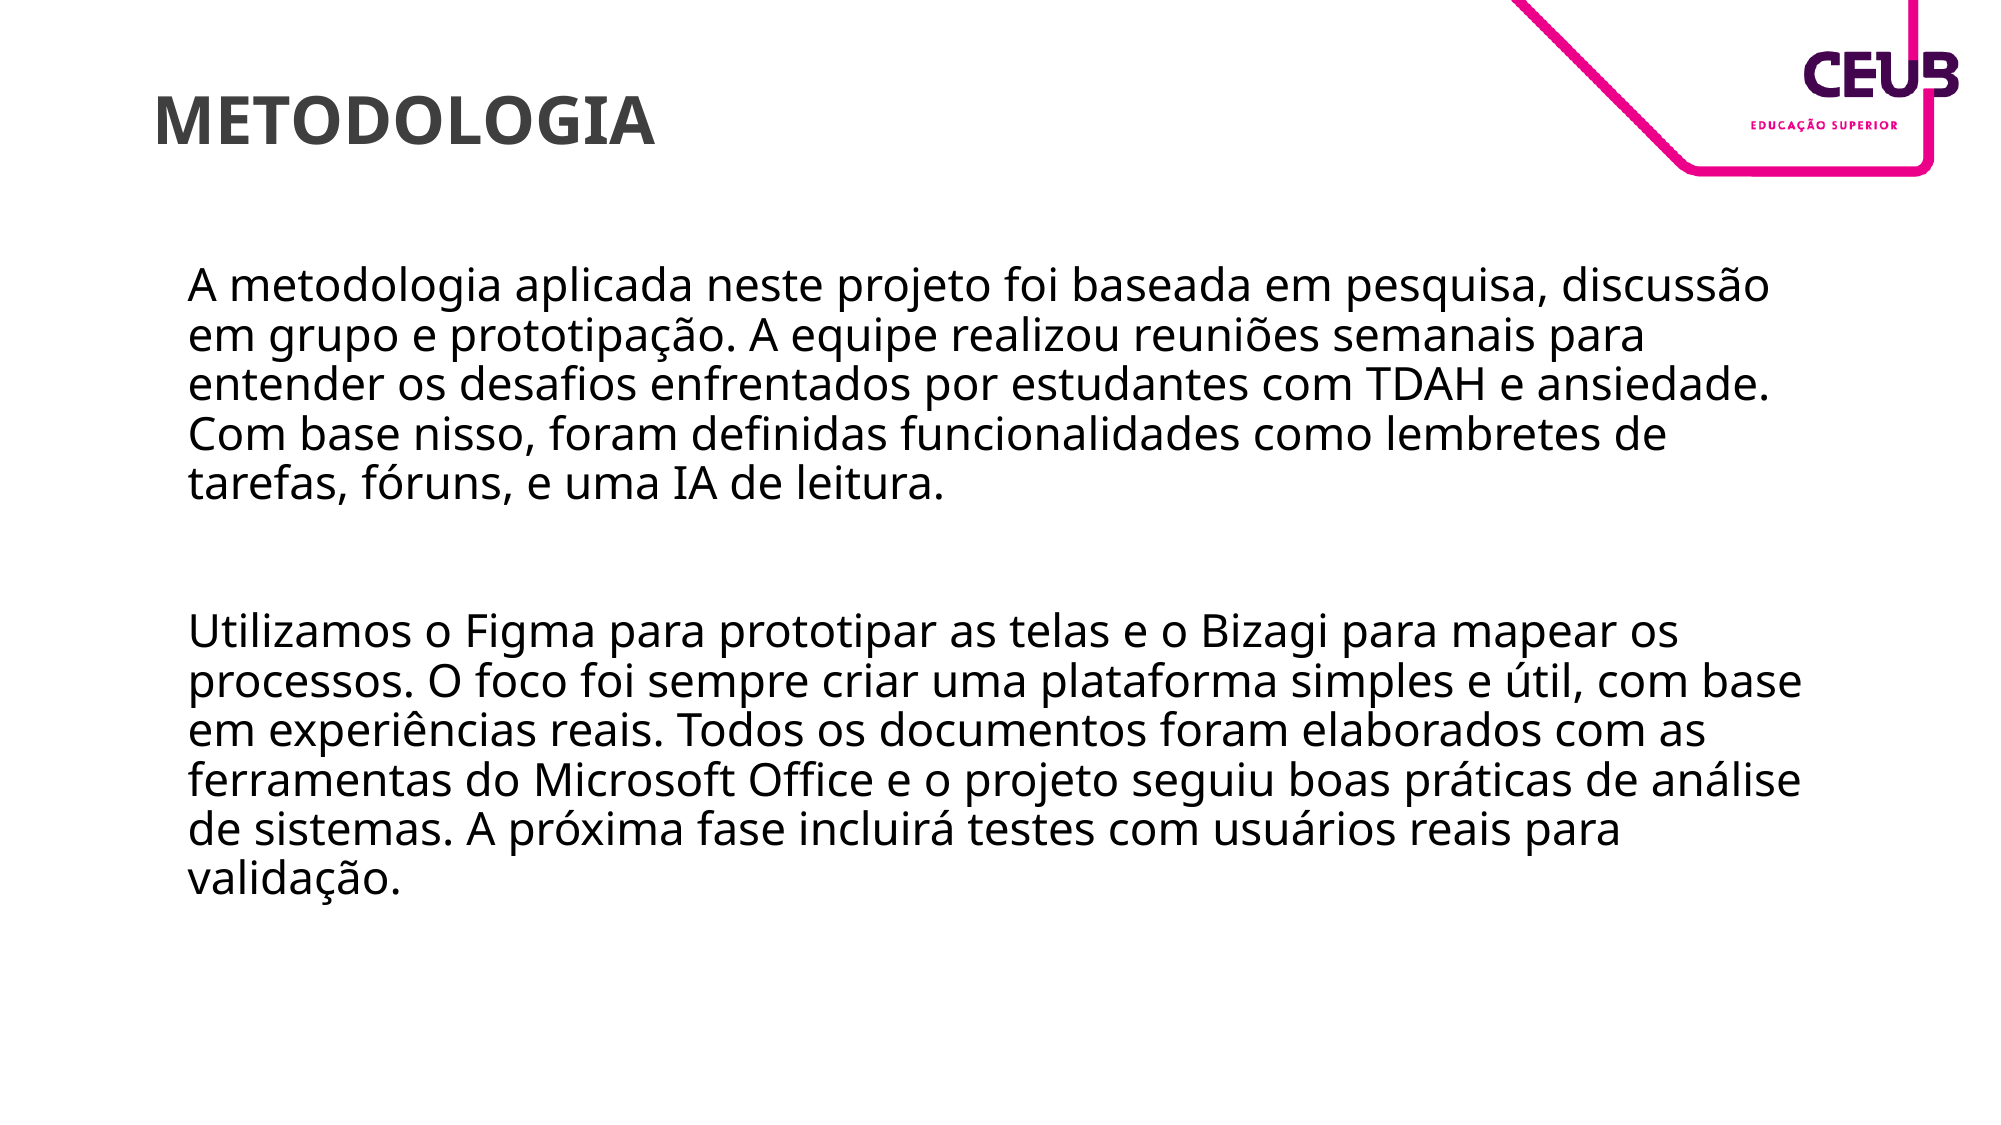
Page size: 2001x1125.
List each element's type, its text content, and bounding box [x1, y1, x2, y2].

title METODOLOGIA [137, 55, 1598, 191]
text_box A metodologia aplicada neste projeto foi baseada em pesquisa, discussão em grupo e prototipação. A equipe realizou reuniões semanais para entender os desafios enfrentados por estudantes com TDAH e ansiedade. Com base nisso, foram definidas funcionalidades como lembretes de tarefas, fóruns, e uma IA de leitura. Utilizamos o Figma para prototipar as telas e o Bizagi para mapear os processos. O foco foi sempre criar uma plataforma simples e útil, com base em experiências reais. Todos os documentos foram elaborados com as ferramentas do Microsoft Office e o projeto seguiu boas práticas de análise de sistemas. A próxima fase incluirá testes com usuários reais para validação. [172, 247, 1828, 920]
picture [1479, 0, 1986, 206]
